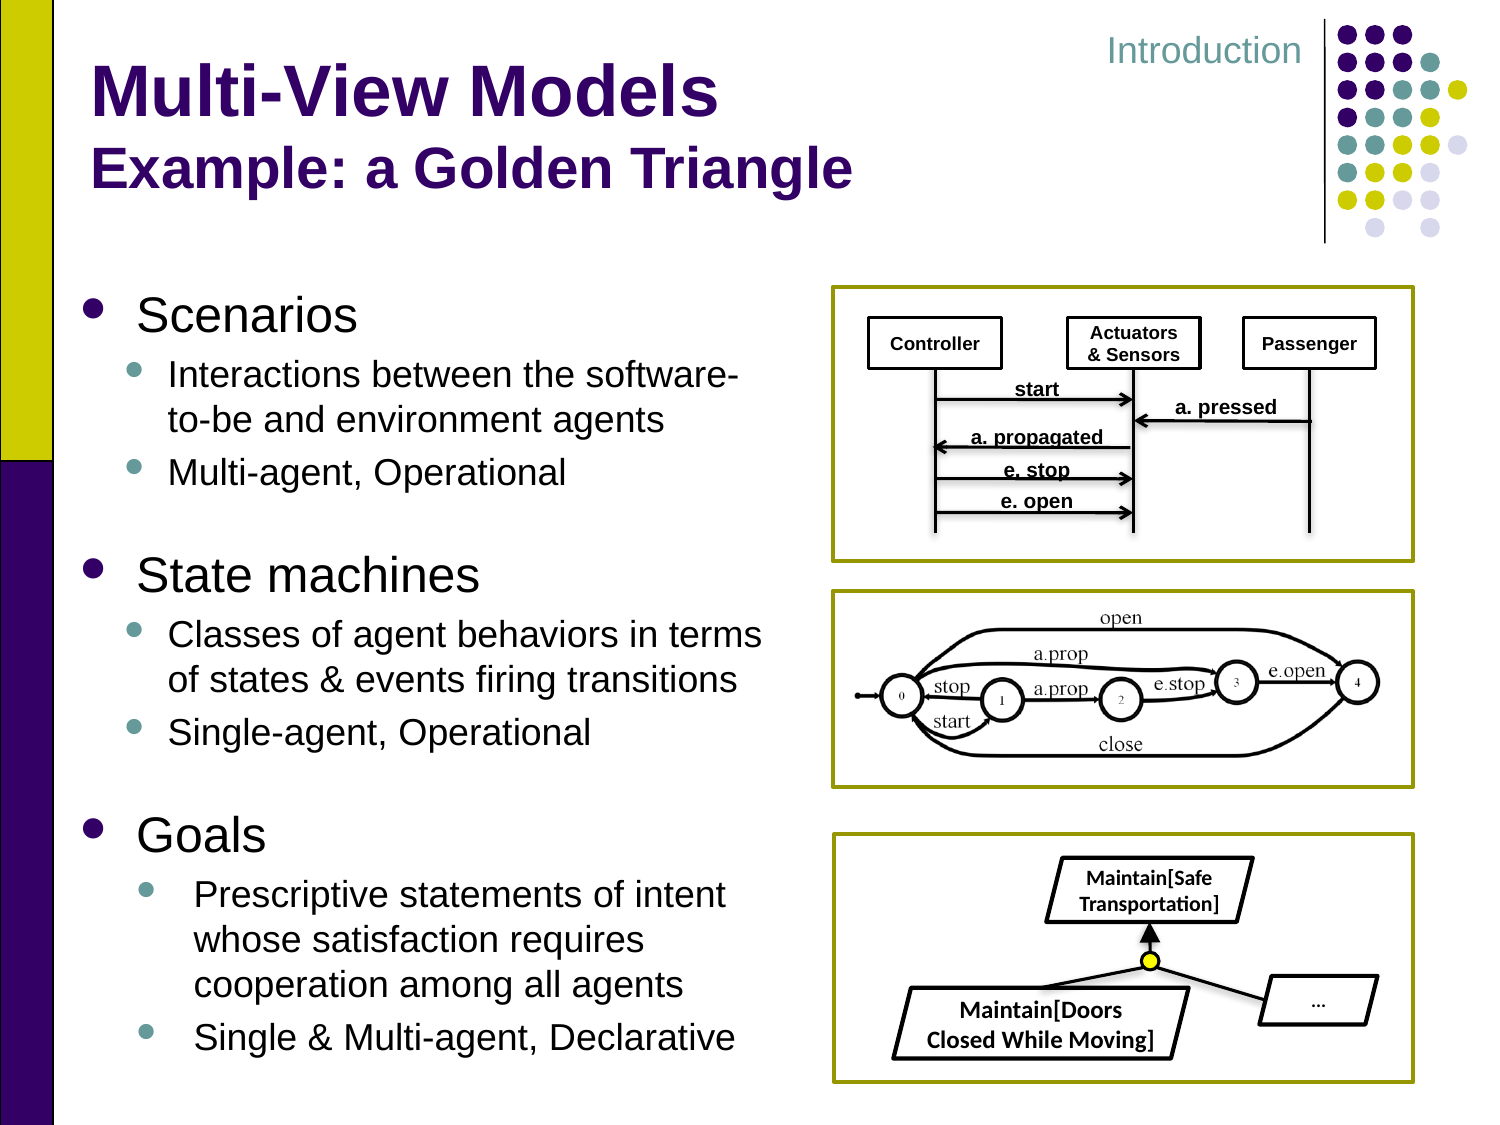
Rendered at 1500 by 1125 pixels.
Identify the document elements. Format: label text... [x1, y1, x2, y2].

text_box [832, 286, 1414, 1083]
text_box Introduction [785, 18, 1317, 79]
title Multi-View Models Example: a Golden Triangle [74, 19, 1313, 209]
list Scenarios Interactions between the software-to-be and environment agents Multi-agent, Operational State machines Classes of agent behaviors in terms of states & events firing transitions Single-agent, Operational Goals Prescriptive statements of intent whose satisfaction requires cooperation among all agents Single & Multi-agent, Declarative [64, 275, 786, 1026]
